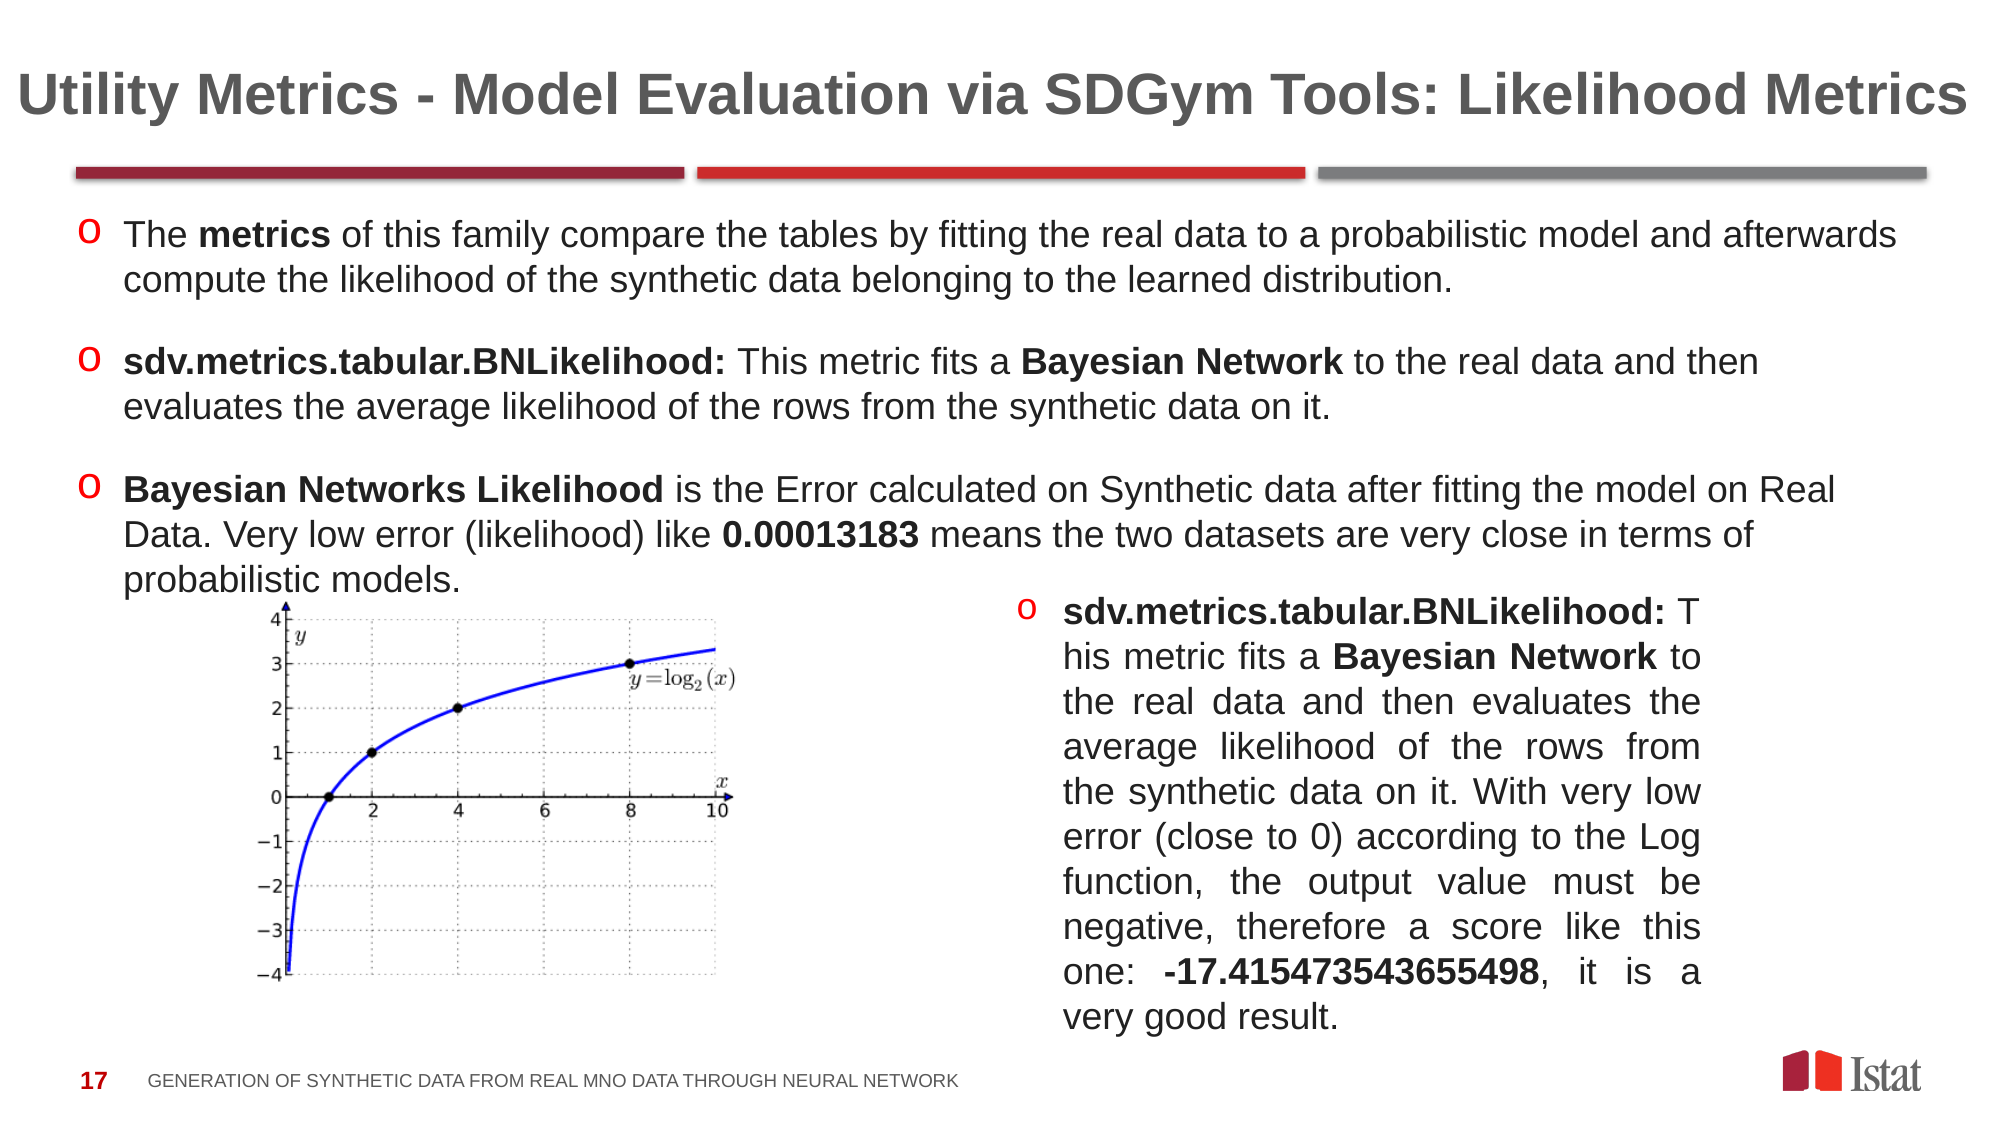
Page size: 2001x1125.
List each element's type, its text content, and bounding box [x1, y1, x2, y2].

slide_number 17 [53, 1049, 136, 1110]
title Utility Metrics - Model Evaluation via SDGym Tools: Likelihood Metrics [17, 0, 2000, 127]
footer Generation of synthetic data from real MNO data through Neural Network [147, 1048, 1730, 1092]
list The metrics of this family compare the tables by fitting the real data to a probabilistic model and afterwards compute the likelihood of the synthetic data belonging to the learned distribution. sdv.metrics.tabular.BNLikelihood: This metric fits a Bayesian Network to the real data and then evaluates the average likelihood of the rows from the synthetic data on it. Bayesian Networks Likelihood is the Error calculated on Synthetic data after fitting the model on Real Data. Very low error (likelihood) like 0.00013183 means the two datasets are very close in terms of probabilistic models. [76, 209, 1924, 1049]
text_box sdv.metrics.tabular.BNLikelihood: This metric fits a Bayesian Network to the real data and then evaluates the average likelihood of the rows from the synthetic data on it. With very low error (close to 0) according to the Log function, the output value must be negative, therefore a score like this one: -17.415473543655498, it is a very good result. [1001, 579, 1717, 1045]
picture [238, 596, 742, 998]
